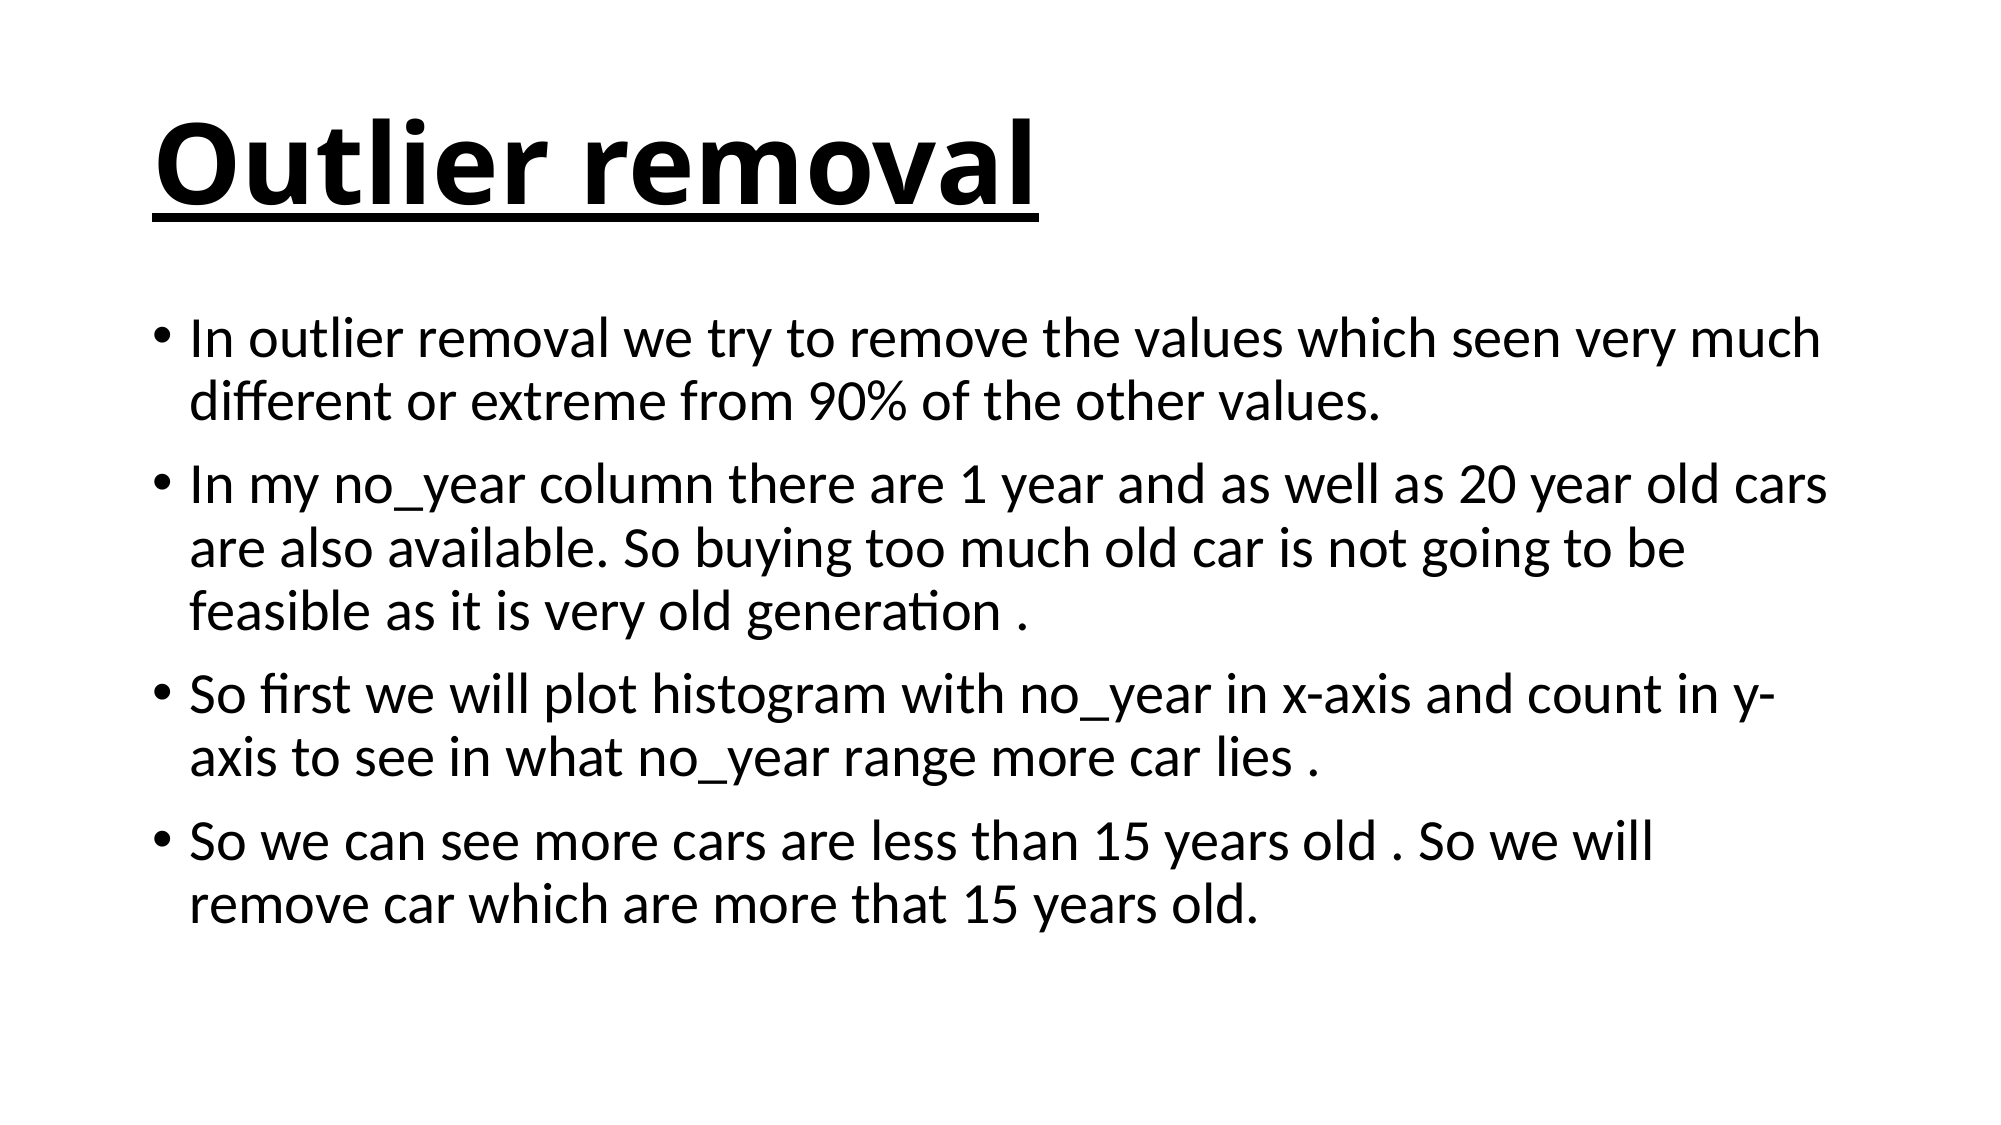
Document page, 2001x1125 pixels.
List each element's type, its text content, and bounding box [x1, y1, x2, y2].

title Outlier removal [137, 59, 1863, 278]
list In outlier removal we try to remove the values which seen very much different or extreme from 90% of the other values. In my no_year column there are 1 year and as well as 20 year old cars are also available. So buying too much old car is not going to be feasible as it is very old generation . So first we will plot histogram with no_year in x-axis and count in y-axis to see in what no_year range more car lies . So we can see more cars are less than 15 years old . So we will remove car which are more that 15 years old. [137, 299, 1863, 1014]
